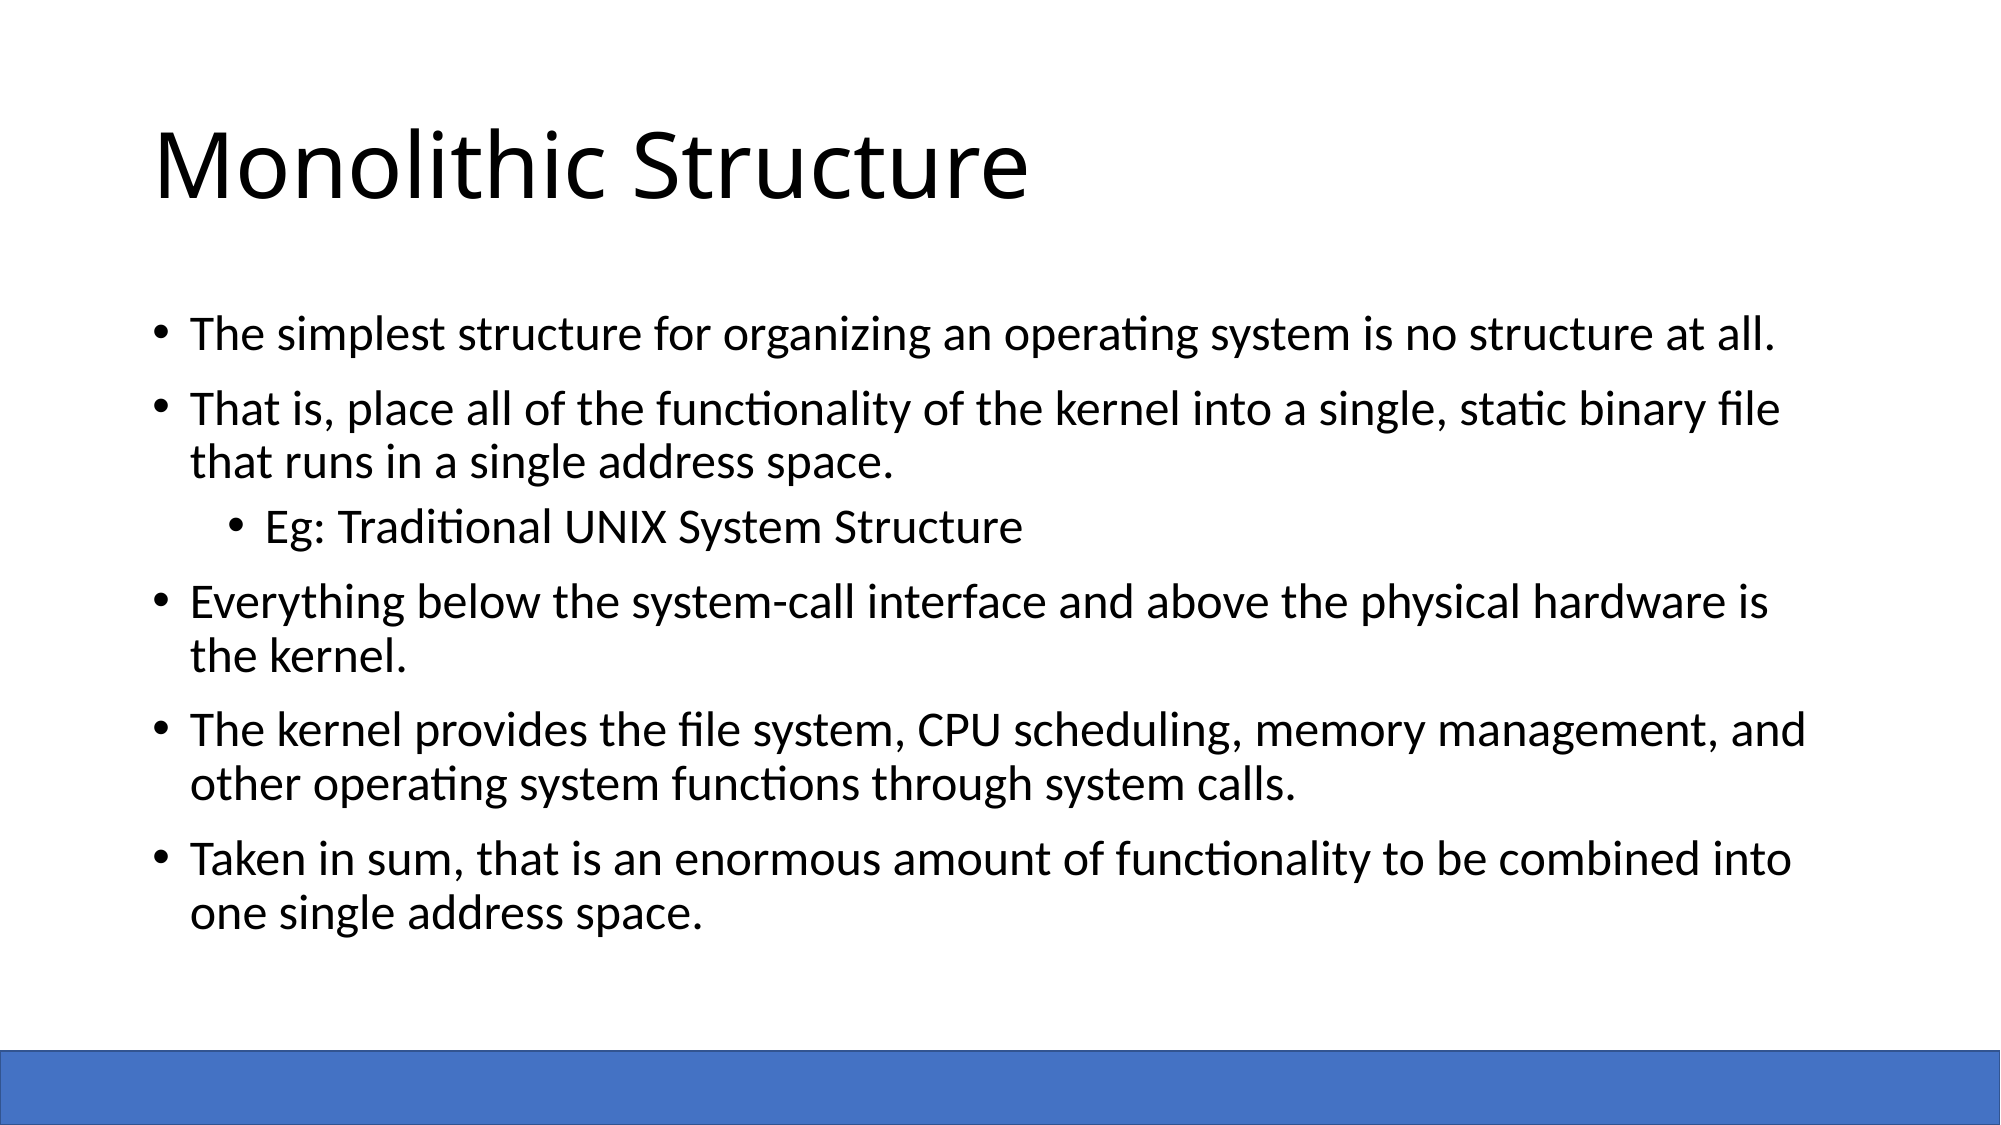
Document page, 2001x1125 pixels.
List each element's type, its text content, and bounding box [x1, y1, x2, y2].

list The simplest structure for organizing an operating system is no structure at all. That is, place all of the functionality of the kernel into a single, static binary file that runs in a single address space. Eg: Traditional UNIX System Structure Everything below the system-call interface and above the physical hardware is the kernel. The kernel provides the file system, CPU scheduling, memory management, and other operating system functions through system calls. Taken in sum, that is an enormous amount of functionality to be combined into one single address space. [137, 299, 1863, 1014]
title Monolithic Structure [137, 59, 1863, 278]
text_box [0, 1050, 2000, 1125]
